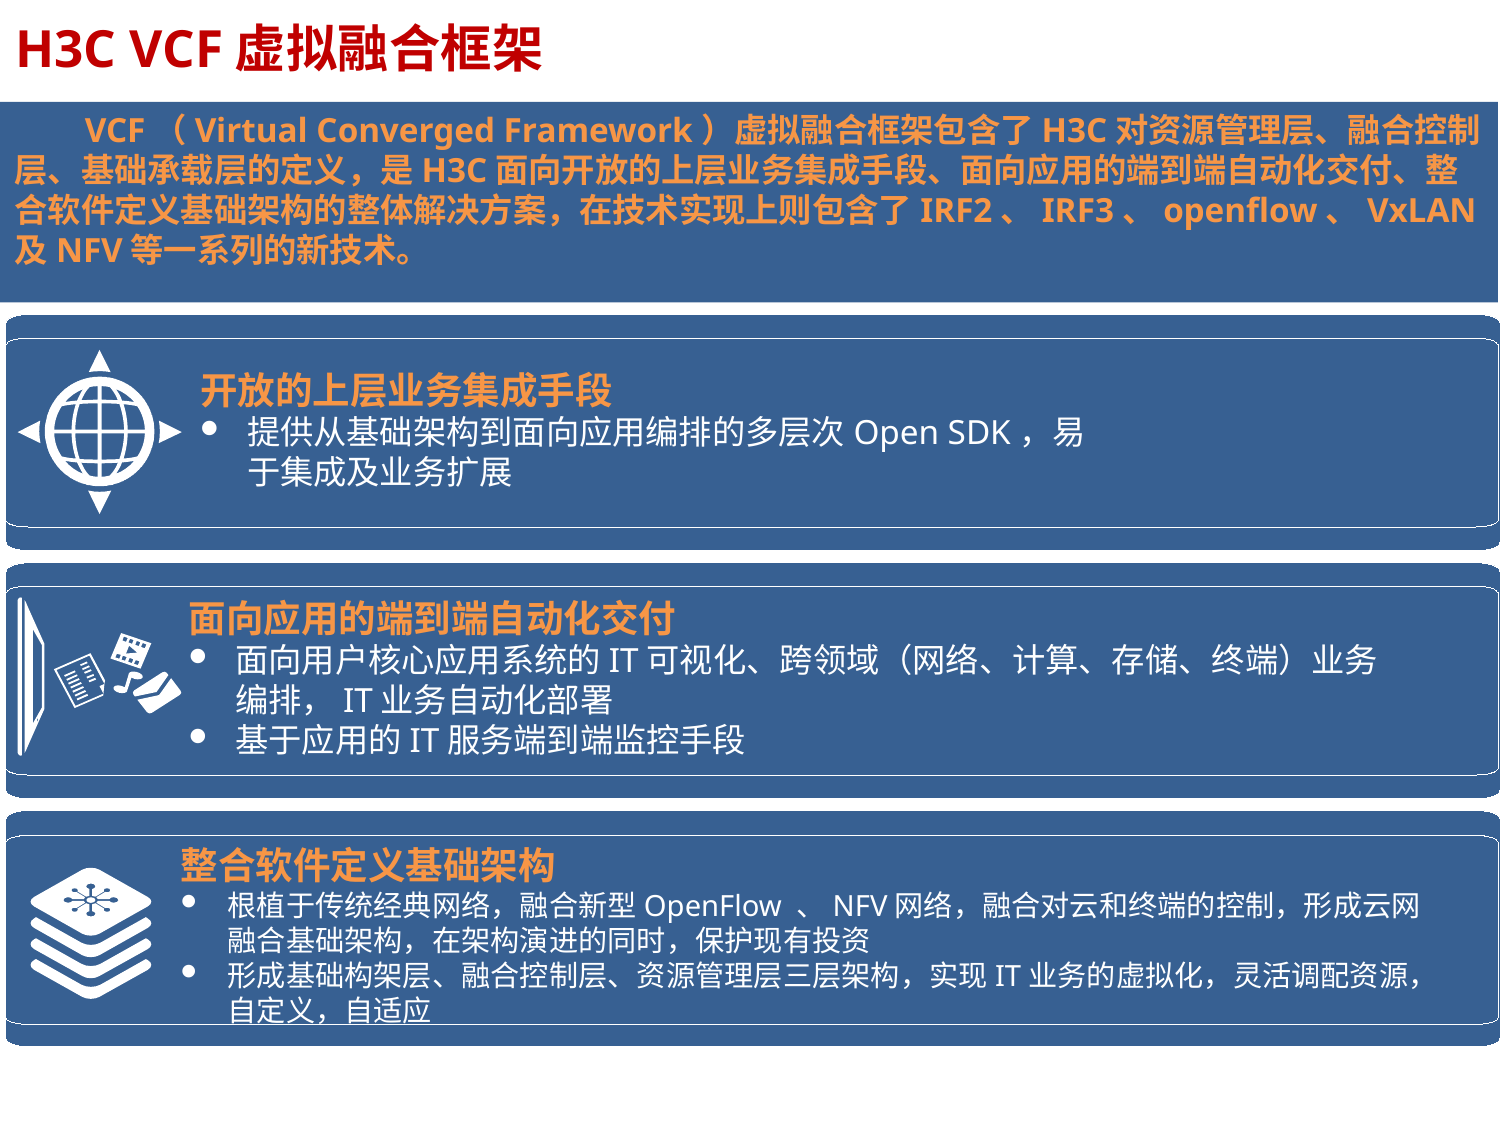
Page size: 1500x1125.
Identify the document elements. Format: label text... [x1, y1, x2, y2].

title H3C VCF虚拟融合框架 [0, 0, 916, 90]
text_box 面向应用的端到端自动化交付 面向用户核心应用系统的IT可视化、跨领域（网络、计算、存储、终端）业务编排，IT业务自动化部署 基于应用的IT服务端到端监控手段 [135, 590, 1454, 764]
text_box [88, 490, 112, 515]
text_box [5, 562, 1500, 799]
text_box [5, 314, 1500, 551]
text_box [5, 810, 127, 841]
text_box [44, 376, 147, 487]
text_box VCF（Virtual Converged Framework）虚拟融合框架包含了H3C对资源管理层、融合控制层、基础承载层的定义，是H3C面向开放的上层业务集成手段、面向应用的端到端自动化交付、整合软件定义基础架构的整体解决方案，在技术实现上则包含了IRF2、IRF3、openflow、VxLAN及NFV等一系列的新技术。 [0, 101, 1498, 303]
text_box [5, 586, 1499, 776]
text_box [5, 835, 127, 1025]
text_box 整合软件定义基础架构 根植于传统经典网络，融合新型OpenFlow 、NFV网络，融合对云和终端的控制，形成云网融合基础架构，在架构演进的同时，保护现有投资 形成基础构架层、融合控制层、资源管理层三层架构，实现IT业务的虚拟化，灵活调配资源，自定义，自适应 [127, 810, 1498, 1059]
text_box [5, 338, 1499, 528]
text_box [88, 349, 111, 373]
text_box [5, 1018, 127, 1047]
text_box [17, 420, 41, 444]
text_box 开放的上层业务集成手段 提供从基础架构到面向应用编排的多层次Open SDK，易于集成及业务扩展 [147, 342, 1143, 516]
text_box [17, 596, 182, 758]
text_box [29, 866, 153, 1000]
